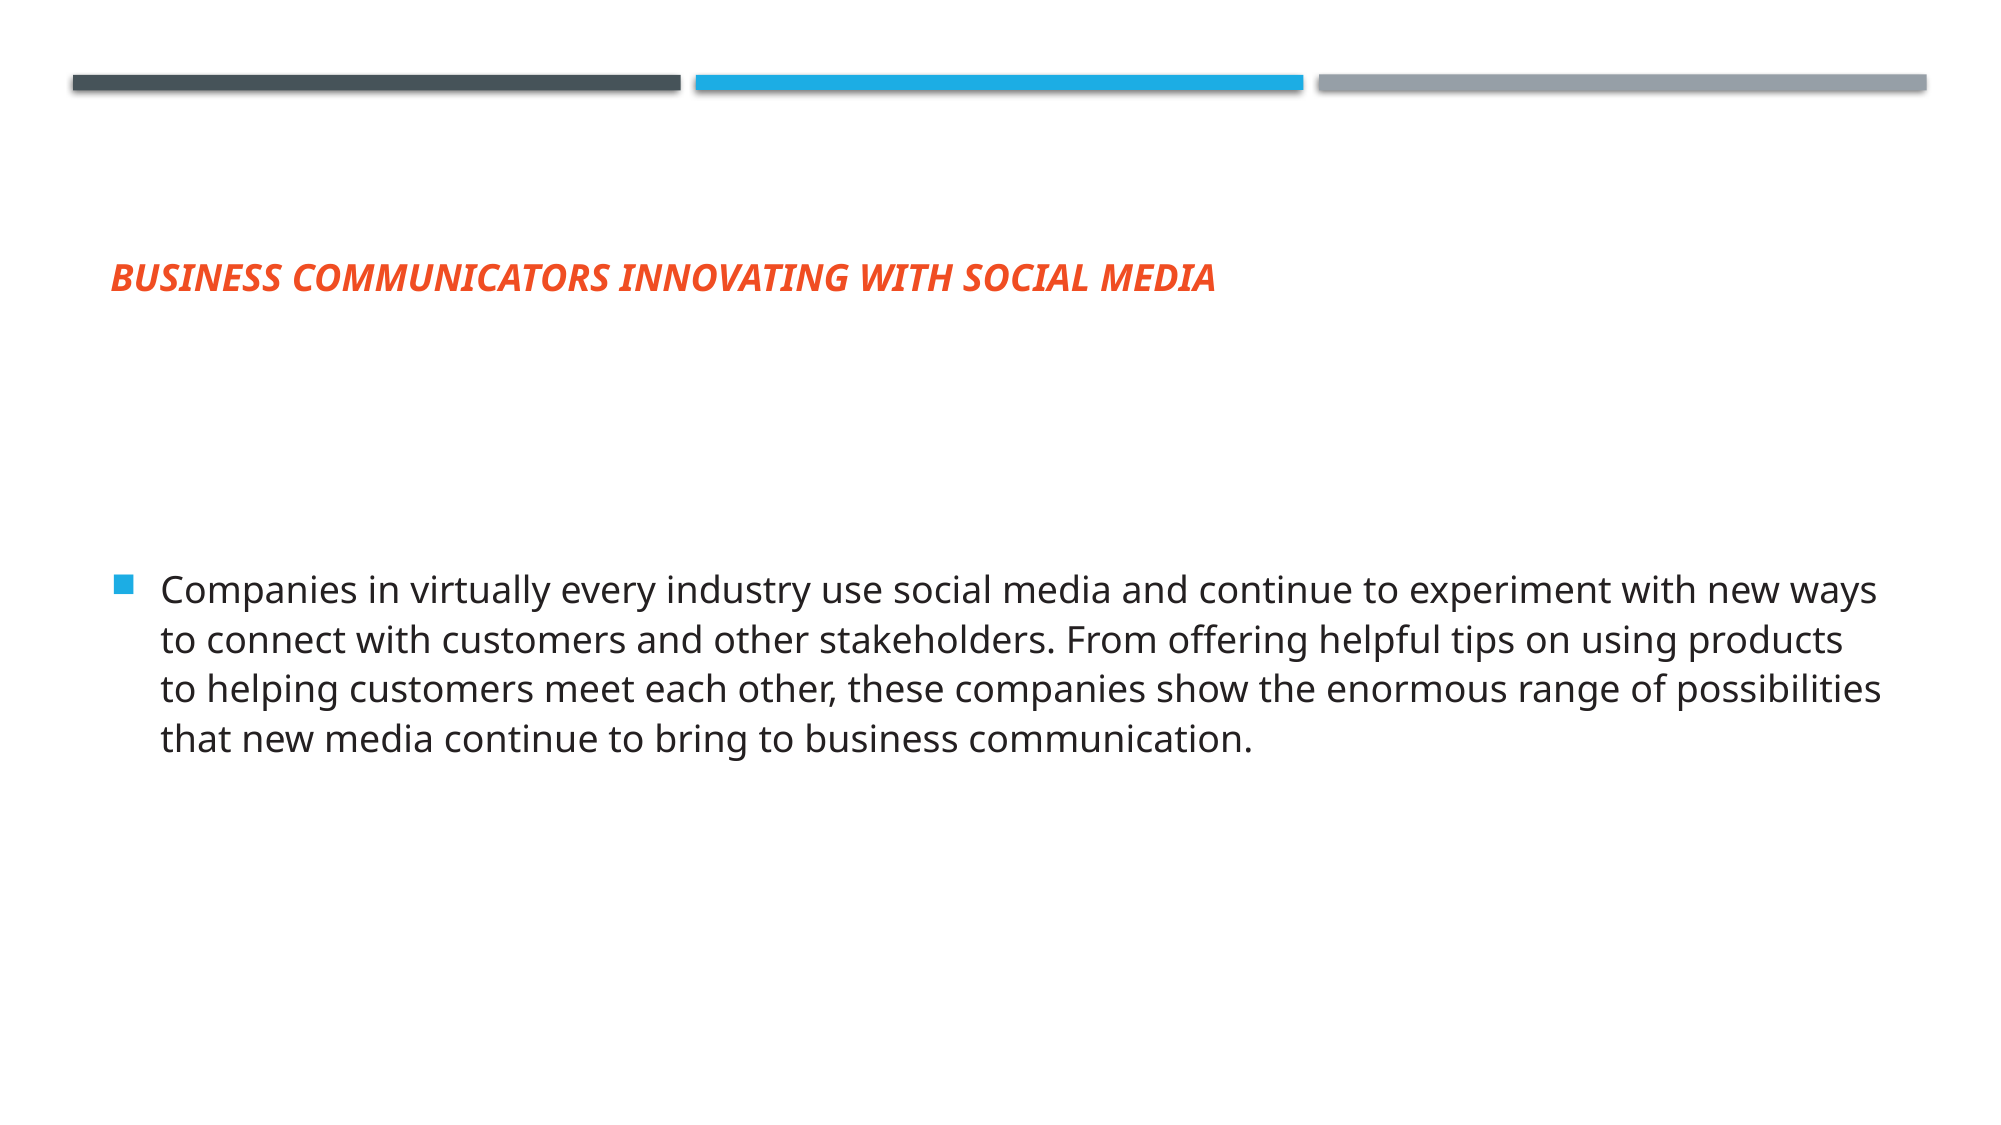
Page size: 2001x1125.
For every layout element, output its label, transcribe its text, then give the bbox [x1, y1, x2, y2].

list Companies in virtually every industry use social media and continue to experiment with new ways to connect with customers and other stakeholders. From offering helpful tips on using products to helping customers meet each other, these companies show the enormous range of possibilities that new media continue to bring to business communication. [95, 383, 1905, 981]
title BUSINESS COMMUNICATORS INNOVATING WITH SOCIAL MEDIA [95, 115, 1905, 311]
